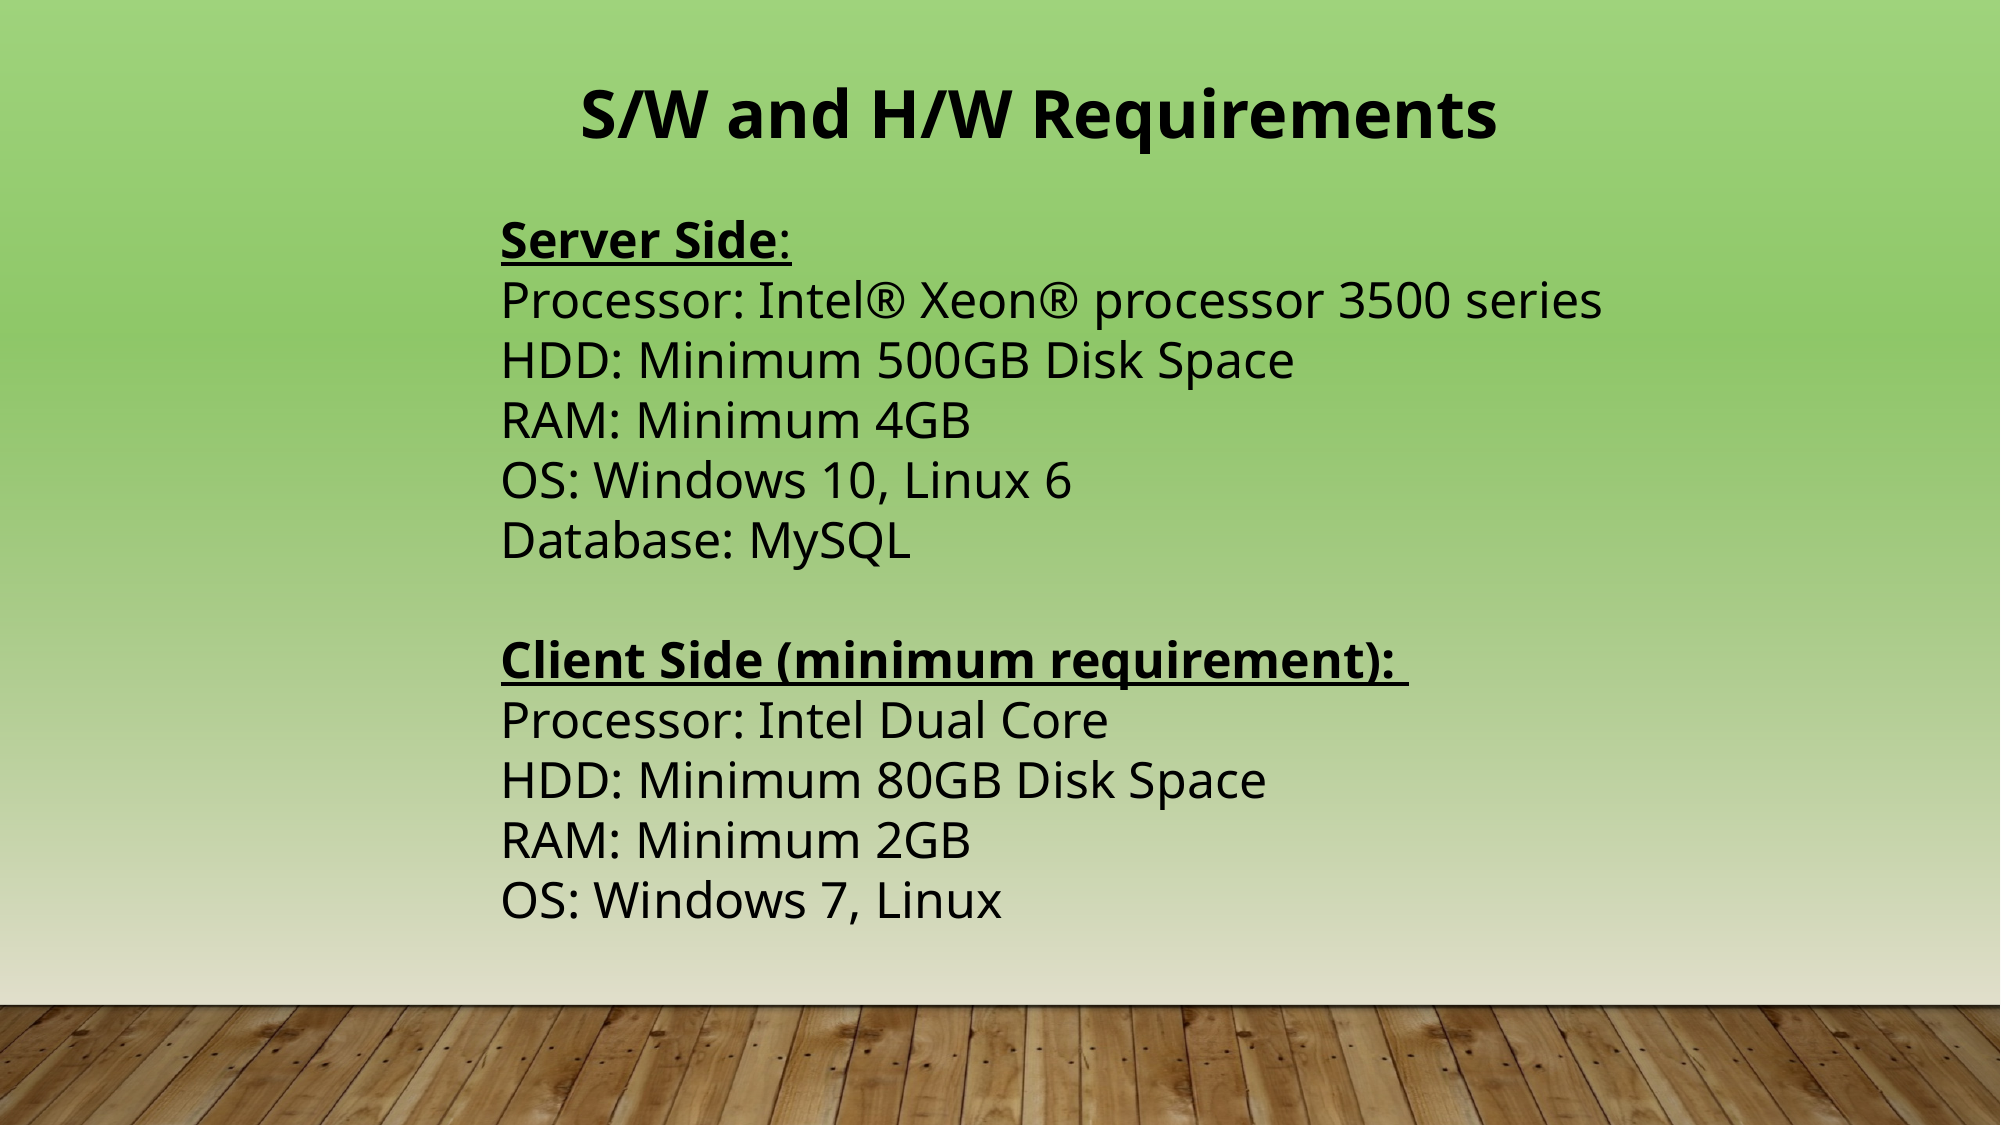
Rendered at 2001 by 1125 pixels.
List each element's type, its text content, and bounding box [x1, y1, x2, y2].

text_box Server Side: Processor: Intel® Xeon® processor 3500 series HDD: Minimum 500GB Disk Space RAM: Minimum 4GB OS: Windows 10, Linux 6 Database: MySQL Client Side (minimum requirement): Processor: Intel Dual Core HDD: Minimum 80GB Disk Space RAM: Minimum 2GB OS: Windows 7, Linux [485, 201, 1845, 936]
text_box S/W and H/W Requirements [565, 64, 1515, 160]
picture [0, 1005, 2000, 1125]
